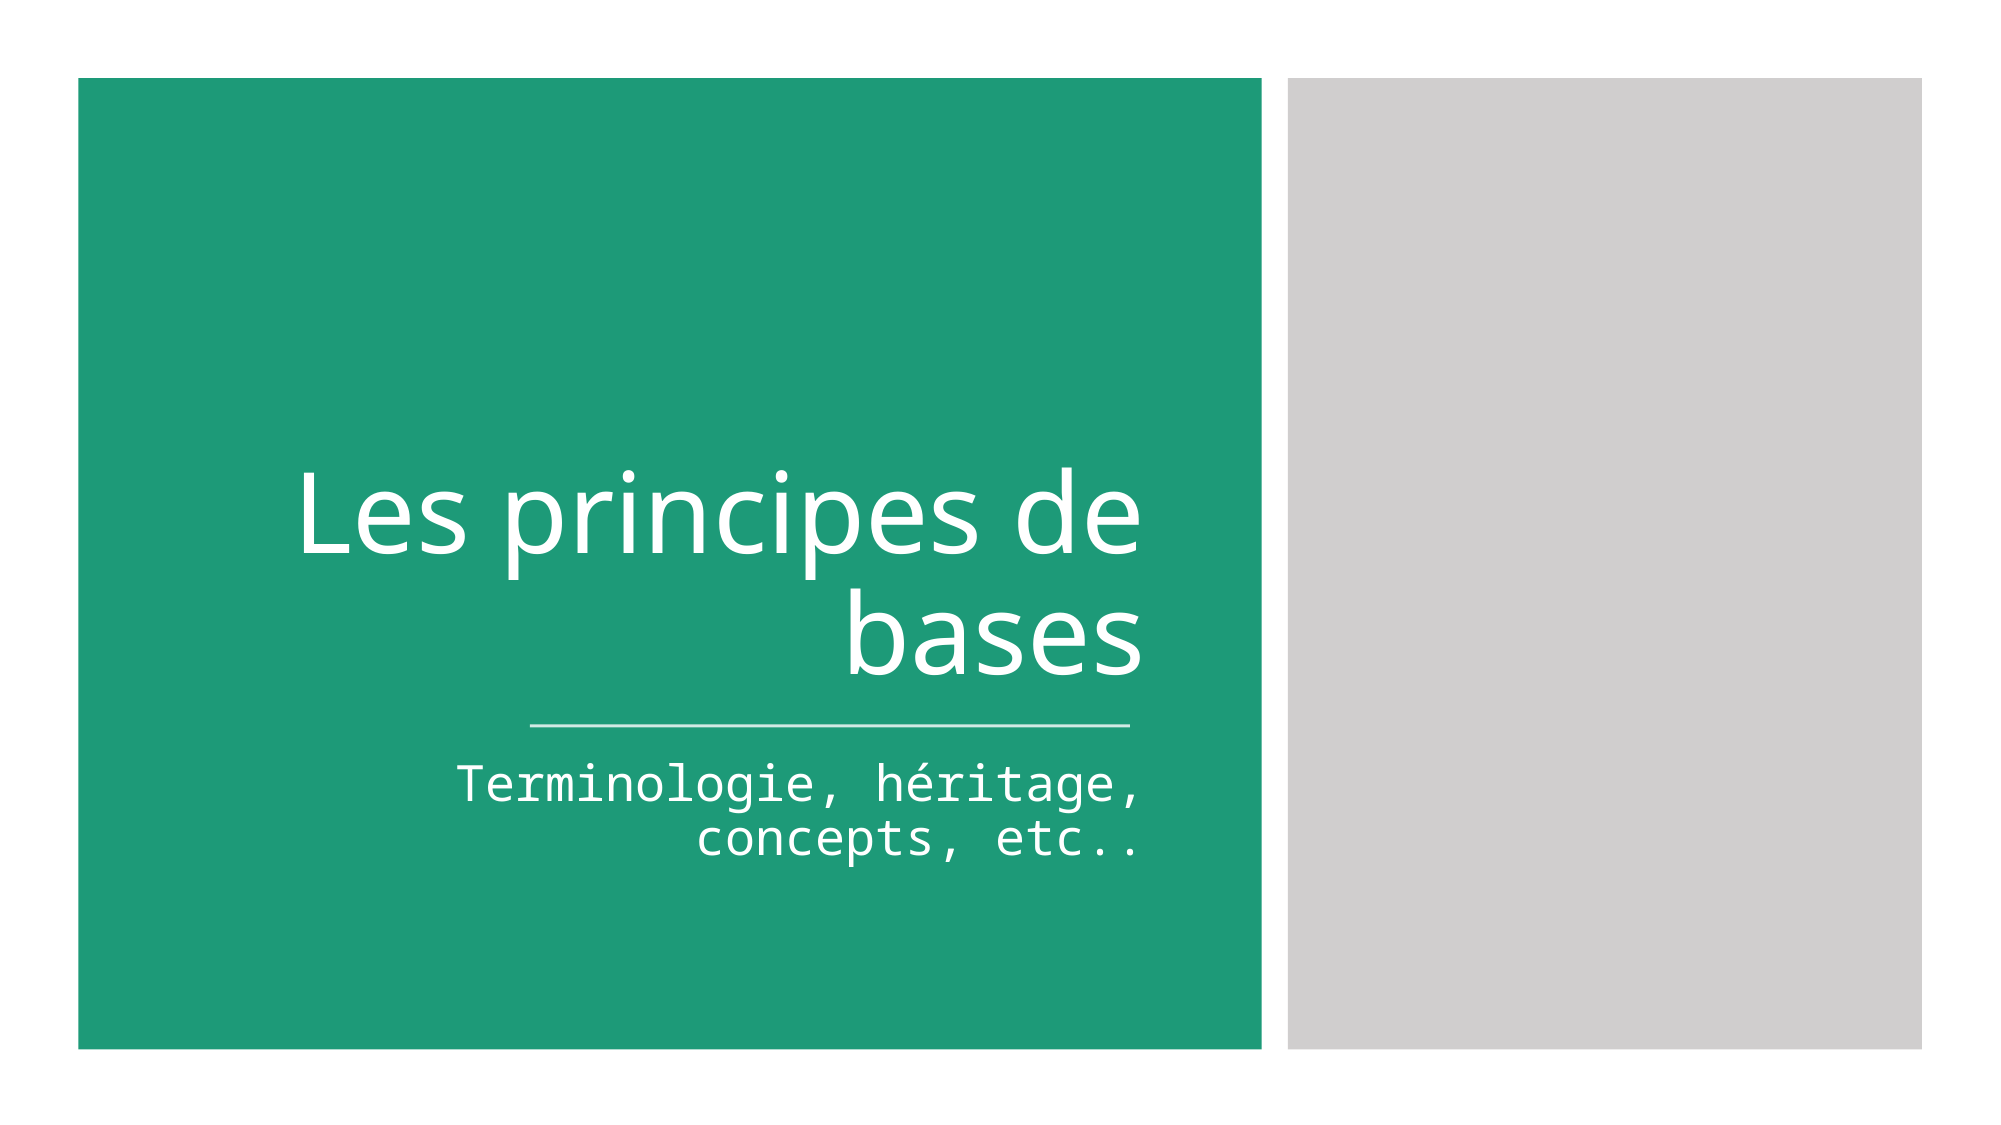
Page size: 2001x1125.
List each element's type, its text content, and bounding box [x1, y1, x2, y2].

subtitle Terminologie, héritage, concepts, etc.. [183, 751, 1161, 956]
text_box [1287, 77, 1923, 1050]
title Les principes de bases [183, 208, 1161, 707]
text_box [78, 78, 1262, 1050]
